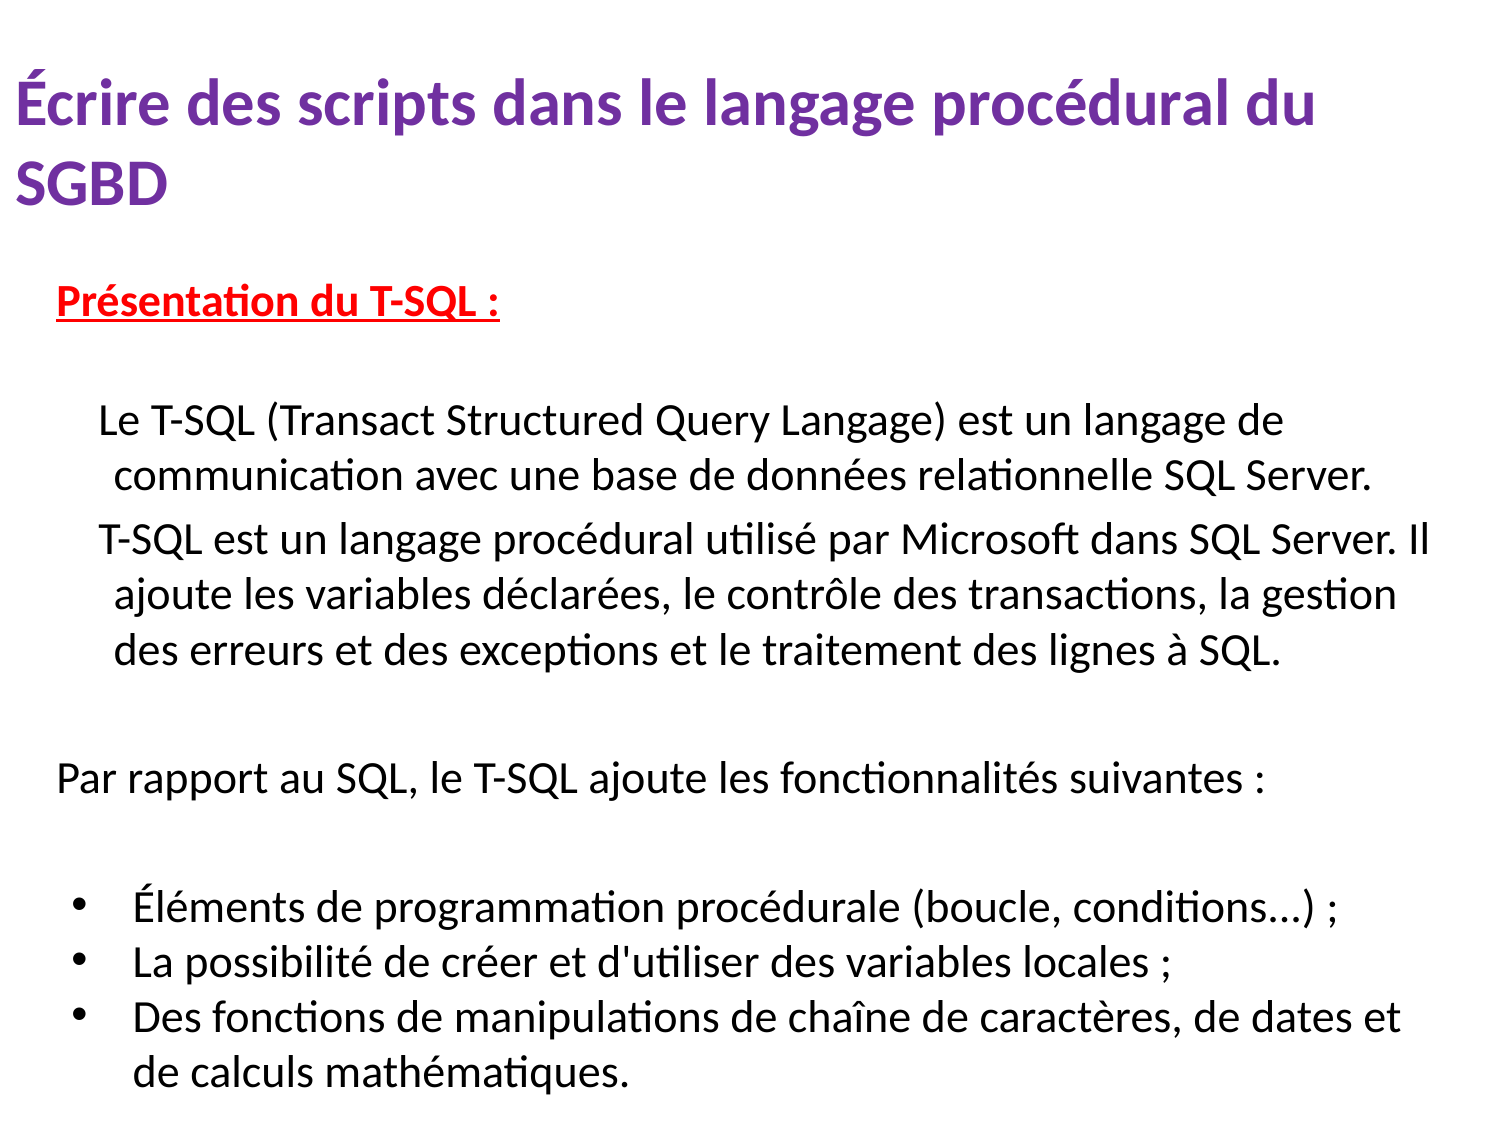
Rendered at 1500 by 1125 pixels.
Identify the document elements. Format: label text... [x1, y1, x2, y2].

list Présentation du T-SQL : Le T-SQL (Transact Structured Query Langage) est un langage de communication avec une base de données relationnelle SQL Server. T-SQL est un langage procédural utilisé par Microsoft dans SQL Server. Il ajoute les variables déclarées, le contrôle des transactions, la gestion des erreurs et des exceptions et le traitement des lignes à SQL. Par rapport au SQL, le T-SQL ajoute les fonctionnalités suivantes : Éléments de programmation procédurale (boucle, conditions...) ; La possibilité de créer et d'utiliser des variables locales ; Des fonctions de manipulations de chaîne de caractères, de dates et de calculs mathématiques. [41, 262, 1471, 1125]
title Écrire des scripts dans le langage procédural du SGBD [0, 45, 1500, 233]
